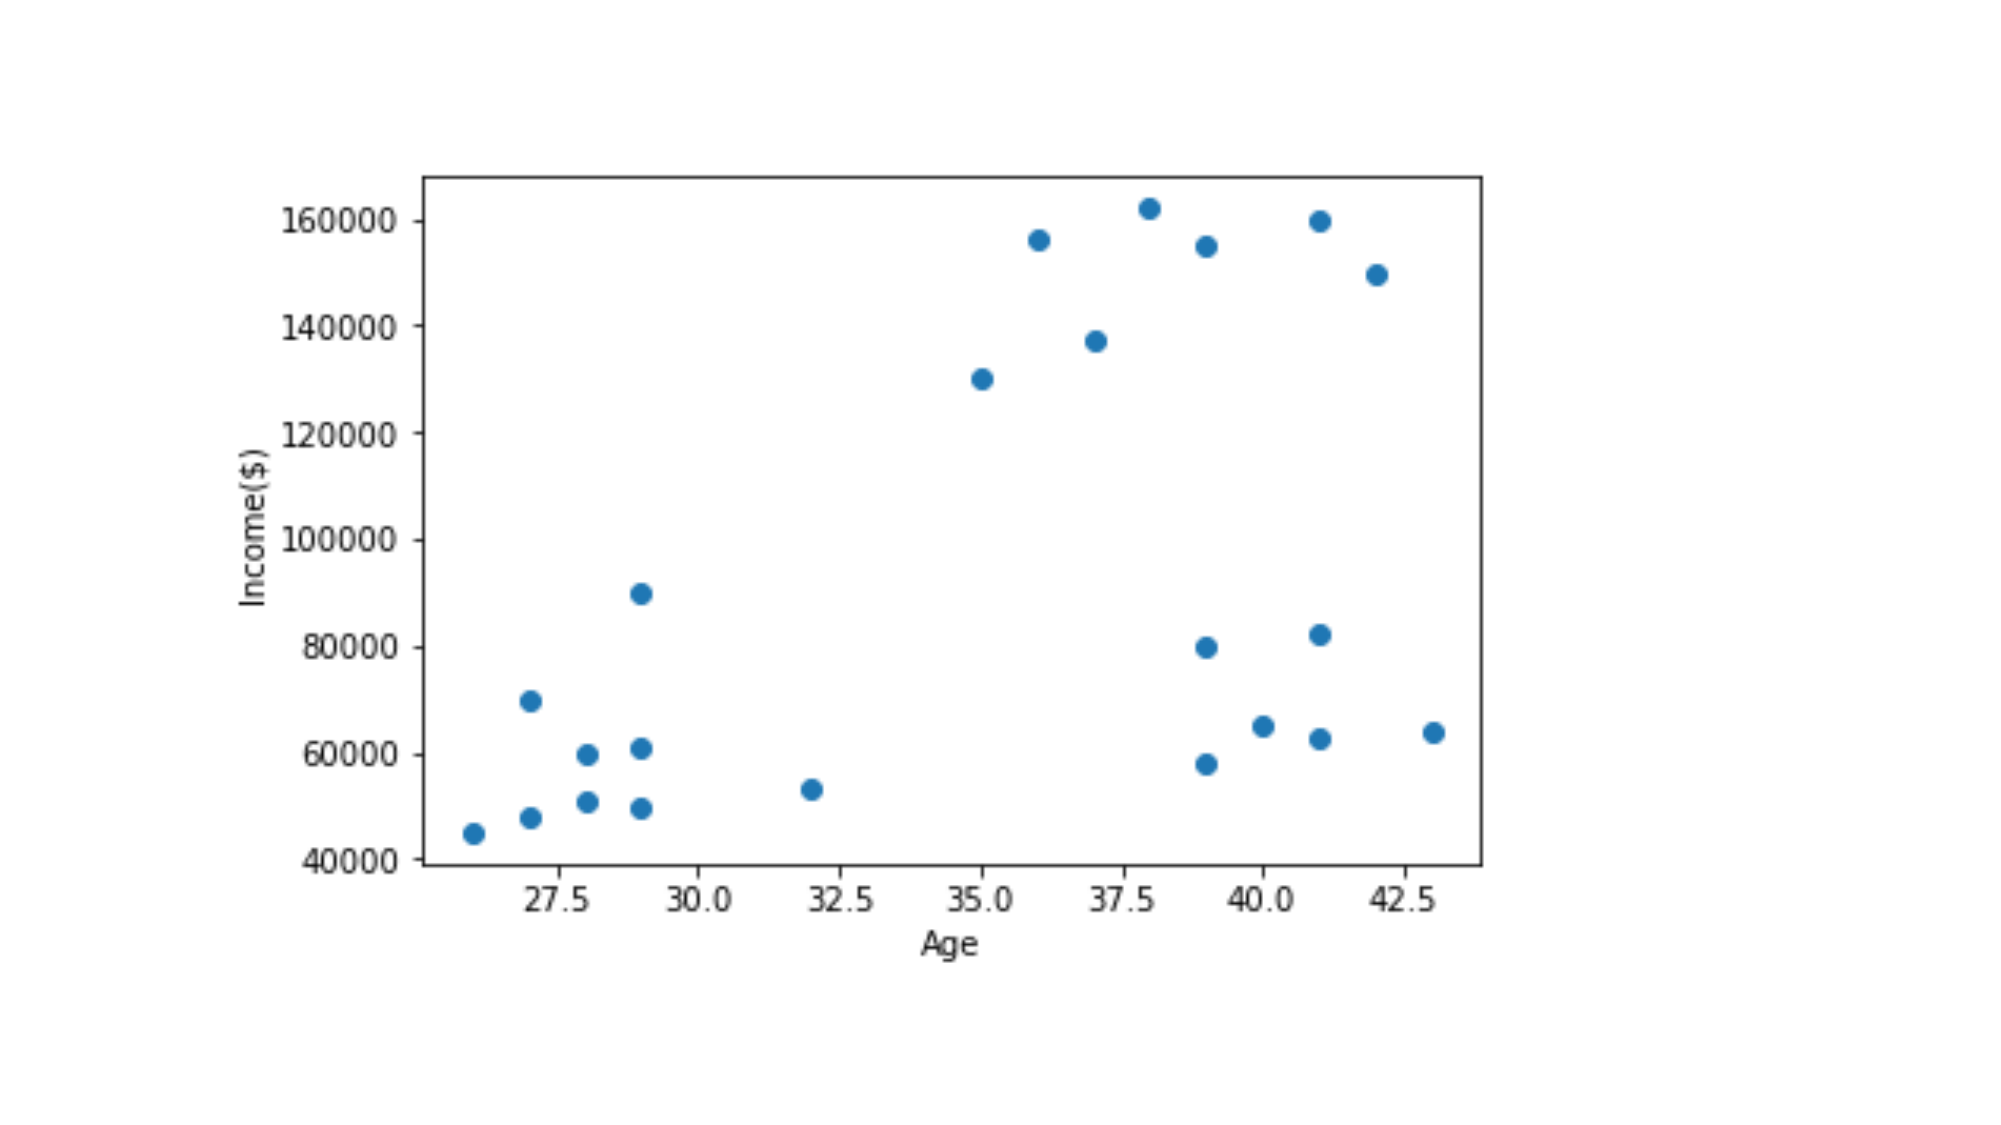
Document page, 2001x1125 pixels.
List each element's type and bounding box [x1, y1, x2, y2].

picture [202, 120, 1585, 1005]
